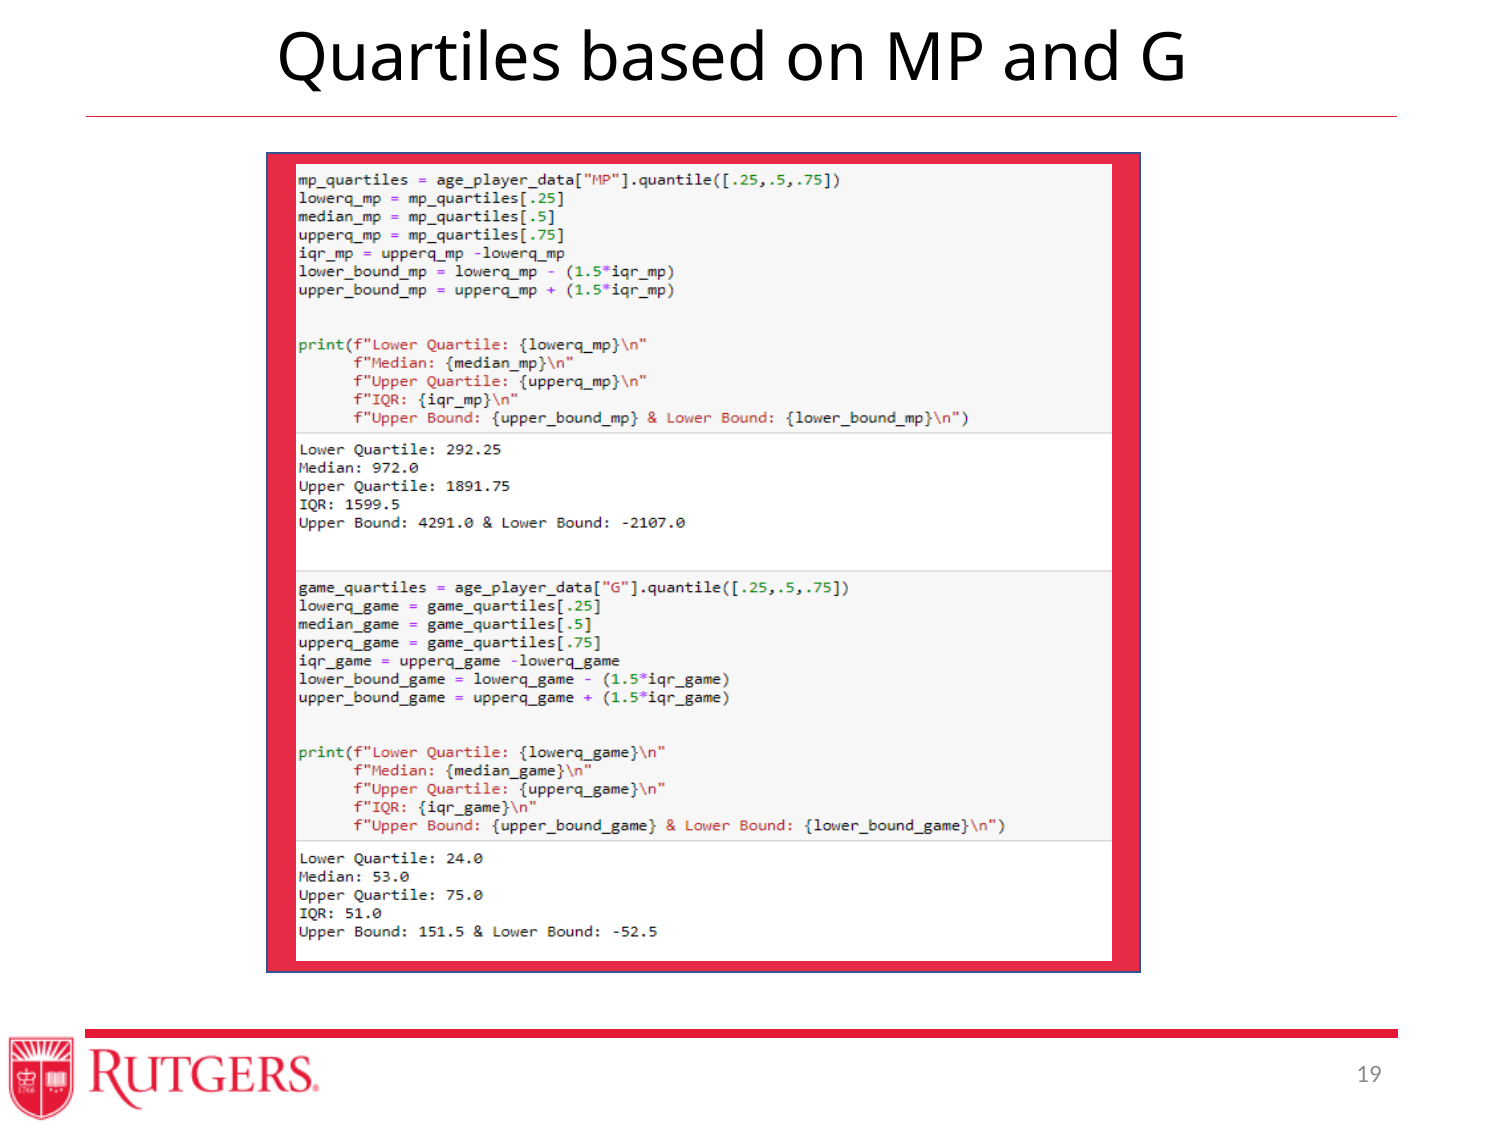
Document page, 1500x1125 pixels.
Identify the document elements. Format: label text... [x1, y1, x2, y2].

slide_number 19 [1059, 1042, 1397, 1103]
picture [0, 1029, 327, 1125]
title Quartiles based on MP and G [85, 0, 1380, 116]
text_box [266, 152, 1141, 973]
text_box [327, 1029, 1398, 1038]
picture [296, 164, 1112, 961]
